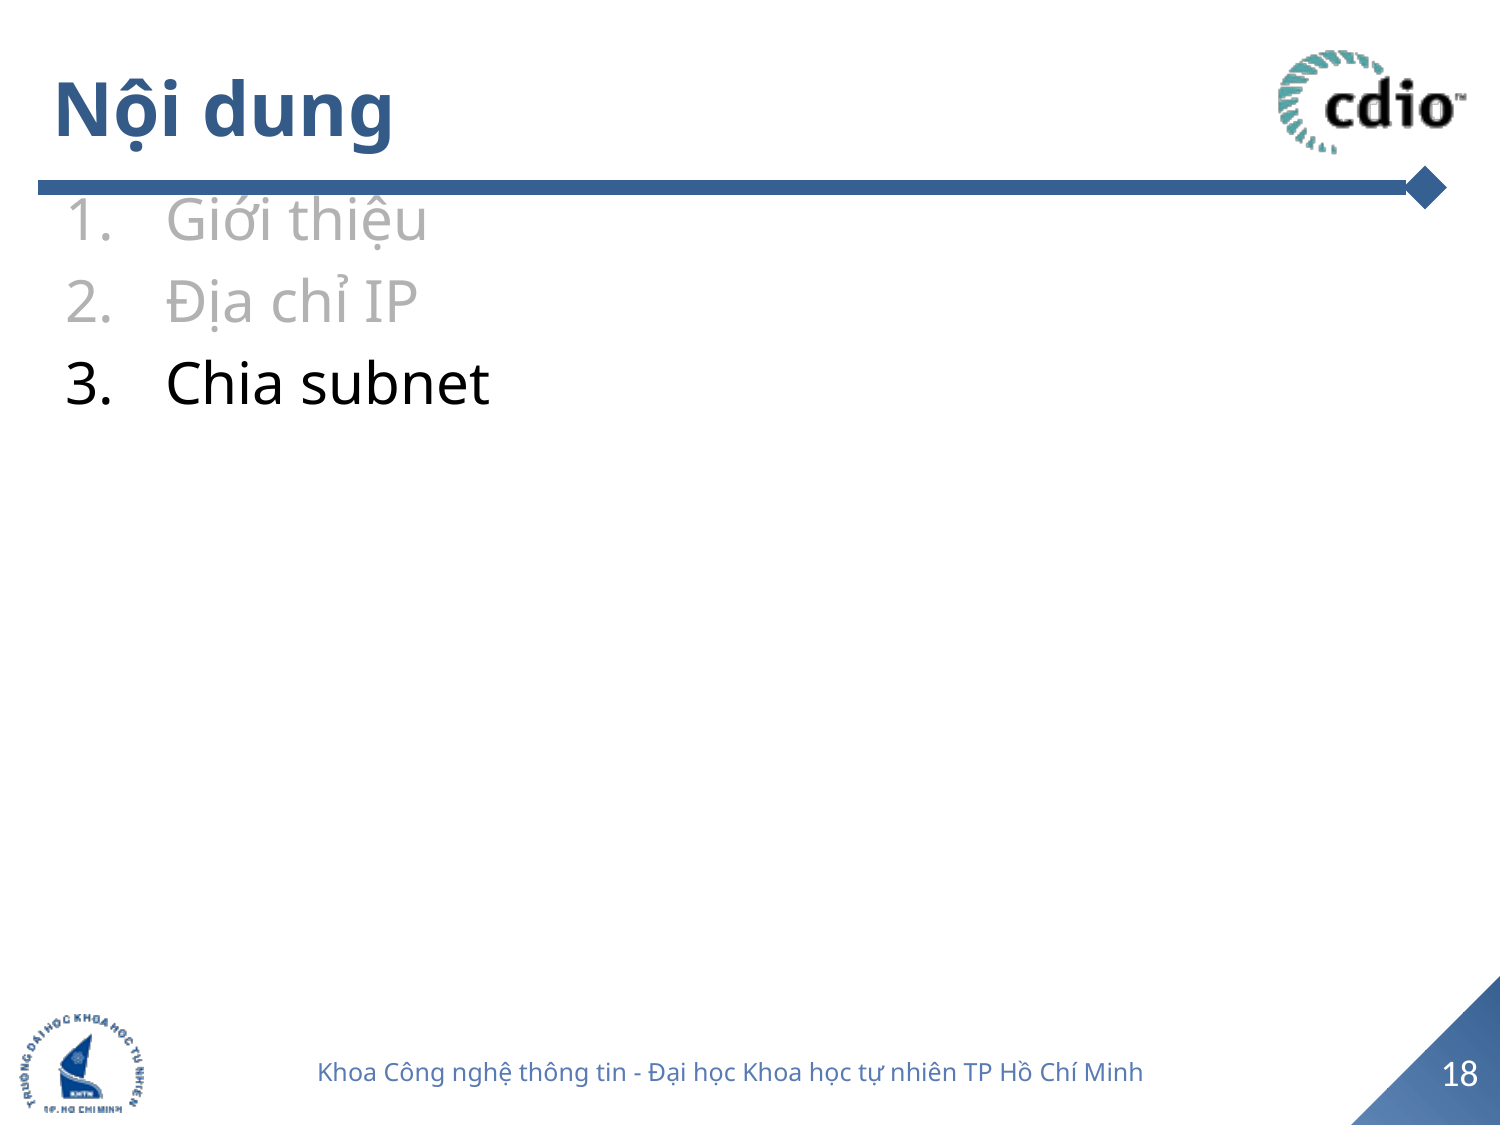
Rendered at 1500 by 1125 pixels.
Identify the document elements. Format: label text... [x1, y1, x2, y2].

slide_number 18 [1419, 1041, 1500, 1102]
list Giới thiệu Địa chỉ IP Chia subnet [50, 174, 1425, 1025]
picture [18, 1014, 144, 1113]
footer Khoa Công nghệ thông tin - Đại học Khoa học tự nhiên TP Hồ Chí Minh [187, 1043, 1275, 1104]
title Nội dung [37, 12, 1473, 200]
